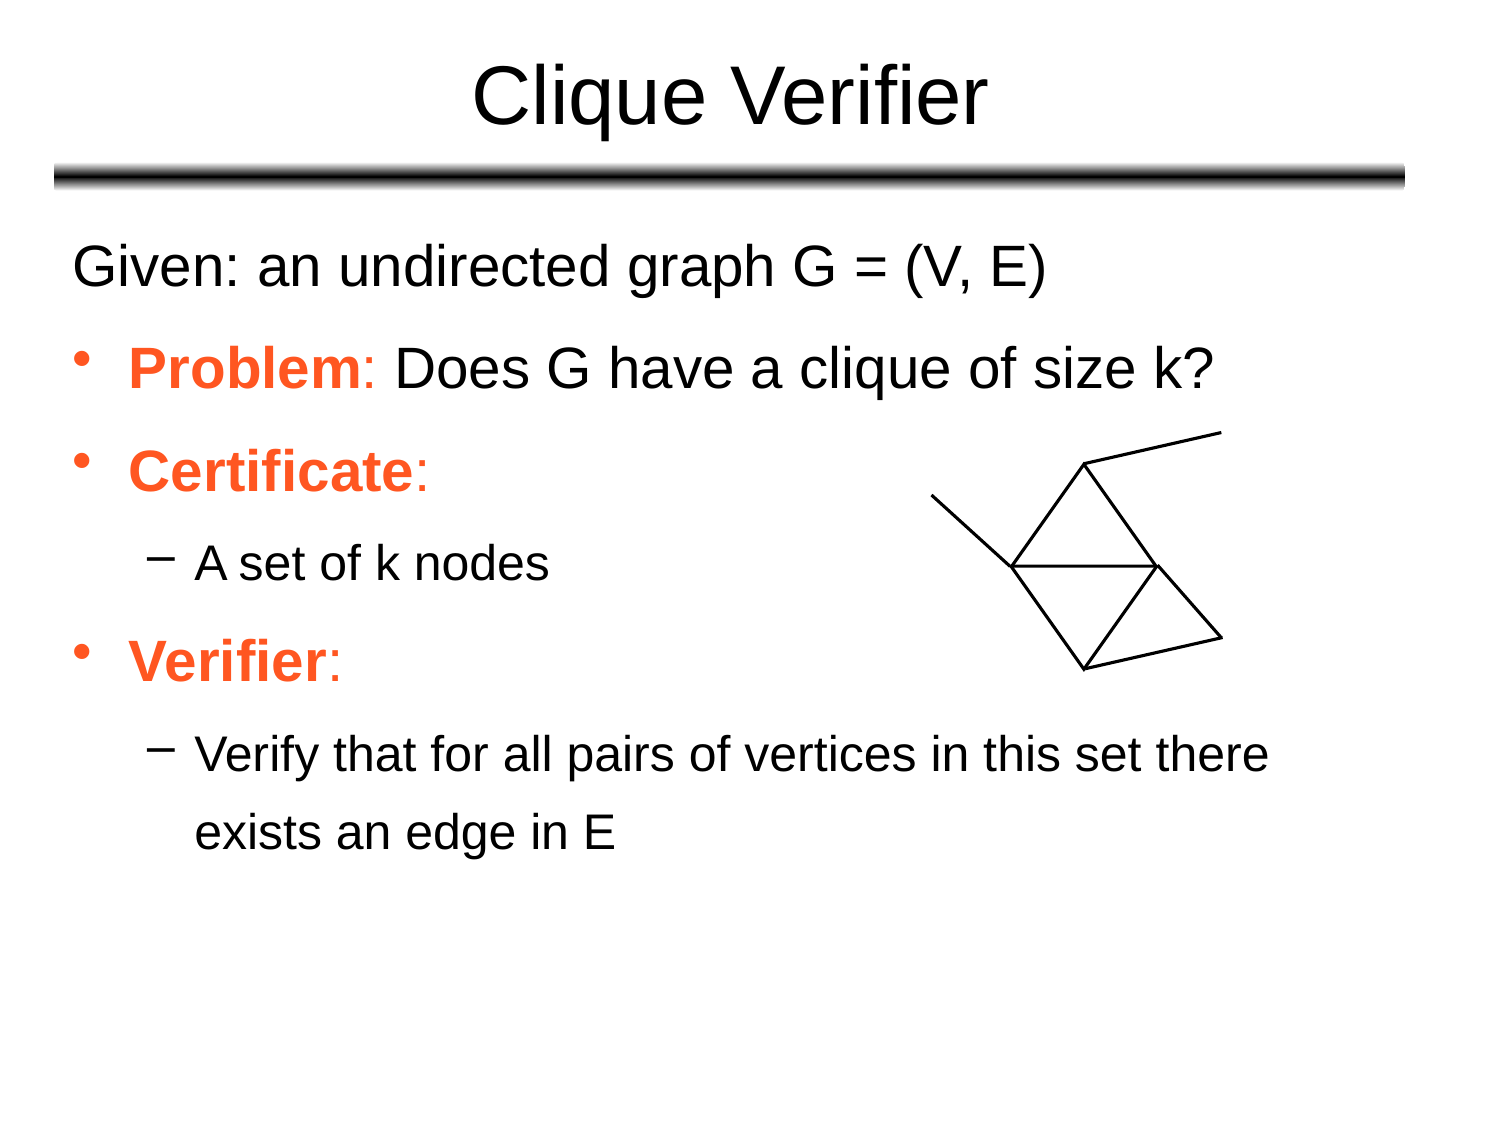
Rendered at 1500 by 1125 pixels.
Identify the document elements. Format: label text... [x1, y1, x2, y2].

title Clique Verifier [55, 16, 1406, 166]
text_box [1010, 464, 1157, 670]
list Given: an undirected graph G = (V, E) Problem: Does G have a clique of size k? Certificate: A set of k nodes Verifier: Verify that for all pairs of vertices in this set there exists an edge in E [57, 199, 1408, 1032]
